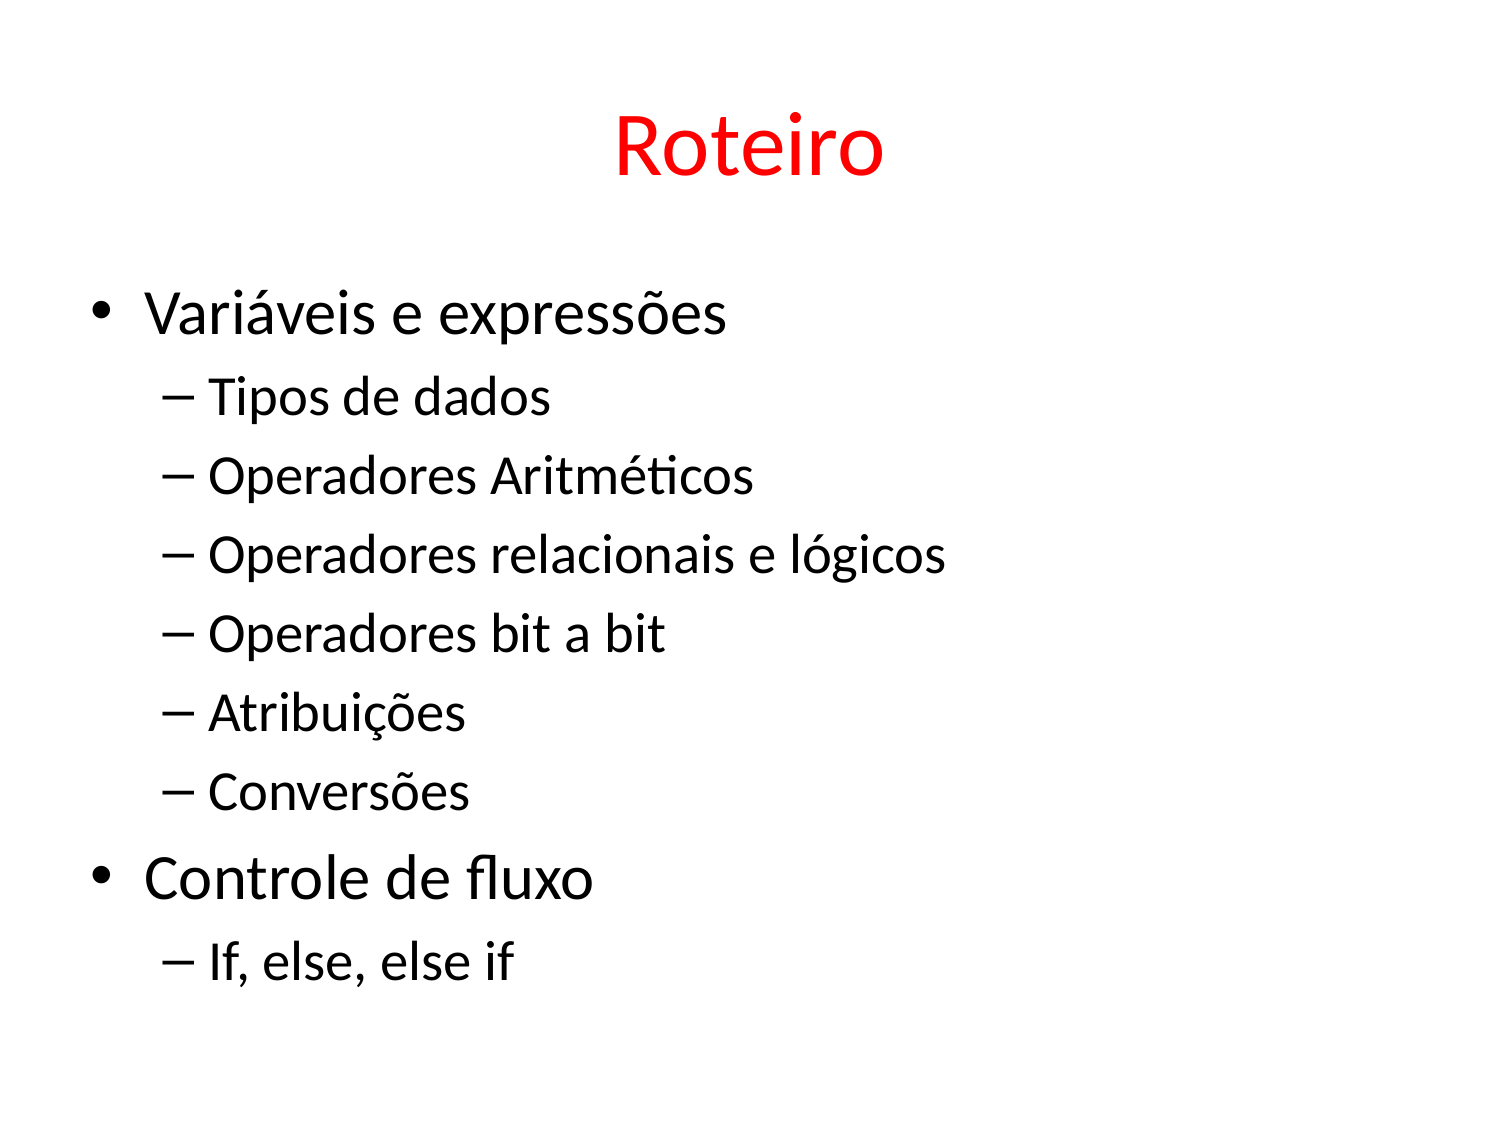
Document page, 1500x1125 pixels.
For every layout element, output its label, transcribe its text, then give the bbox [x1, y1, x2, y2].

title Roteiro [75, 45, 1425, 233]
list Variáveis e expressões Tipos de dados Operadores Aritméticos Operadores relacionais e lógicos Operadores bit a bit Atribuições Conversões Controle de fluxo If, else, else if [75, 262, 1425, 1005]
